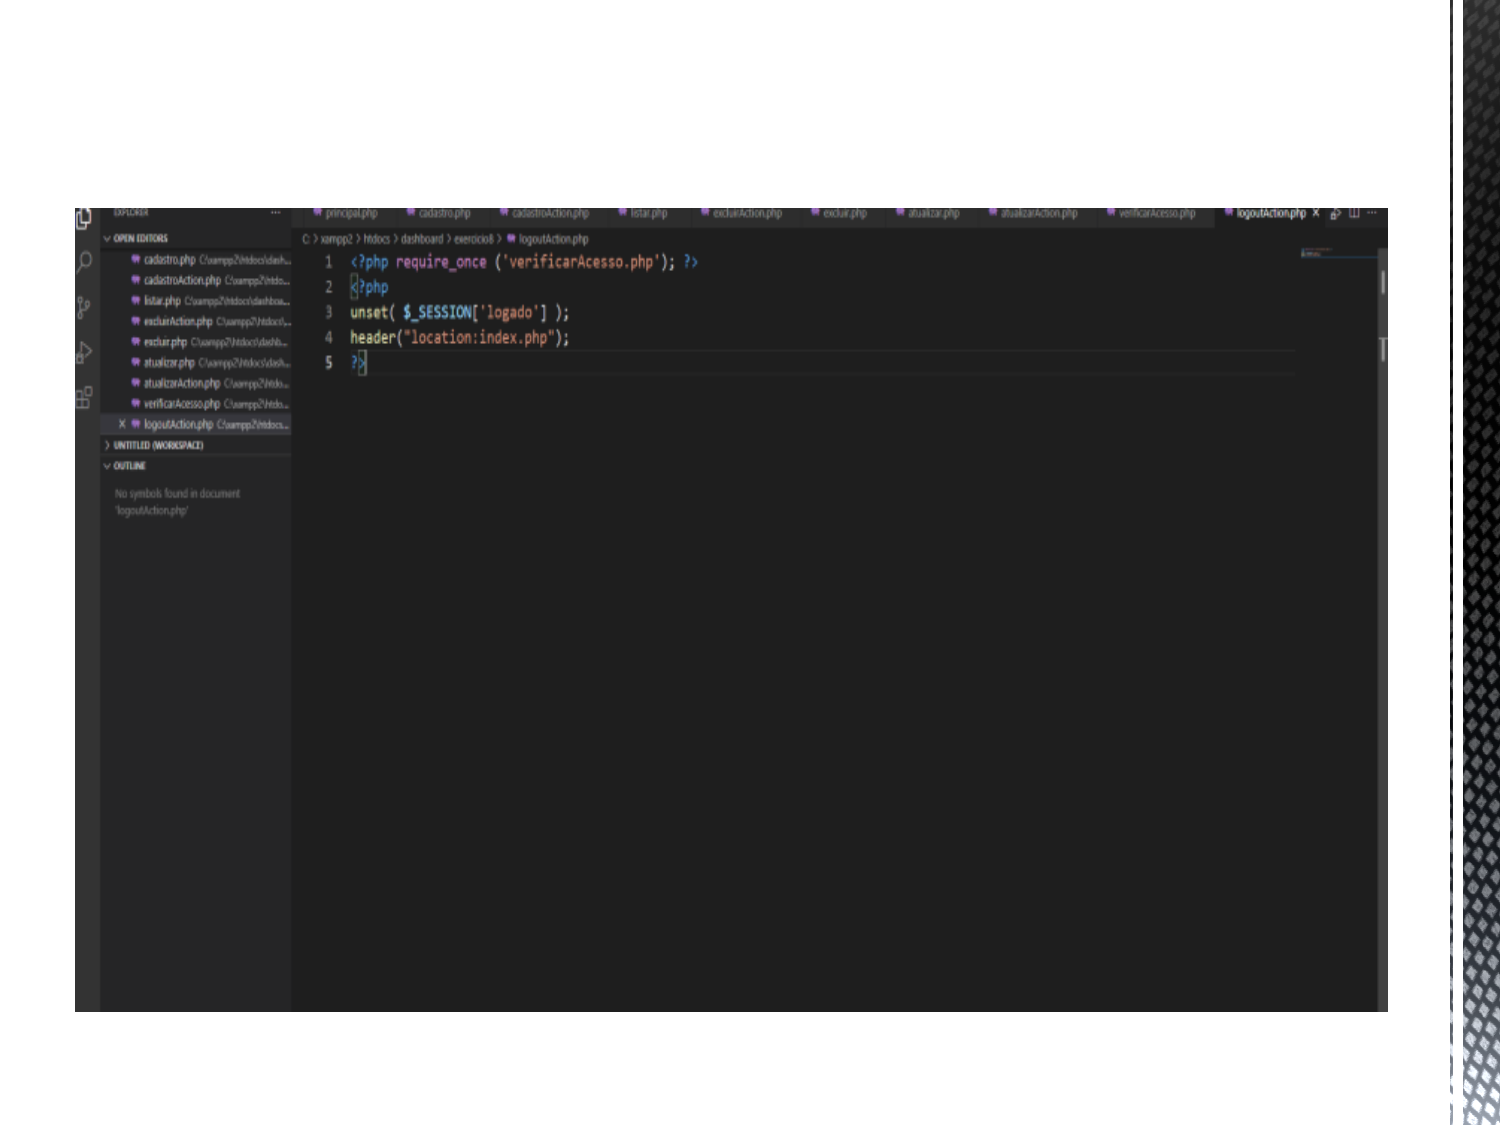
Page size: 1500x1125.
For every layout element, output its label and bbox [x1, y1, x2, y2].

list [74, 207, 1389, 1012]
picture [1447, 0, 1500, 1125]
